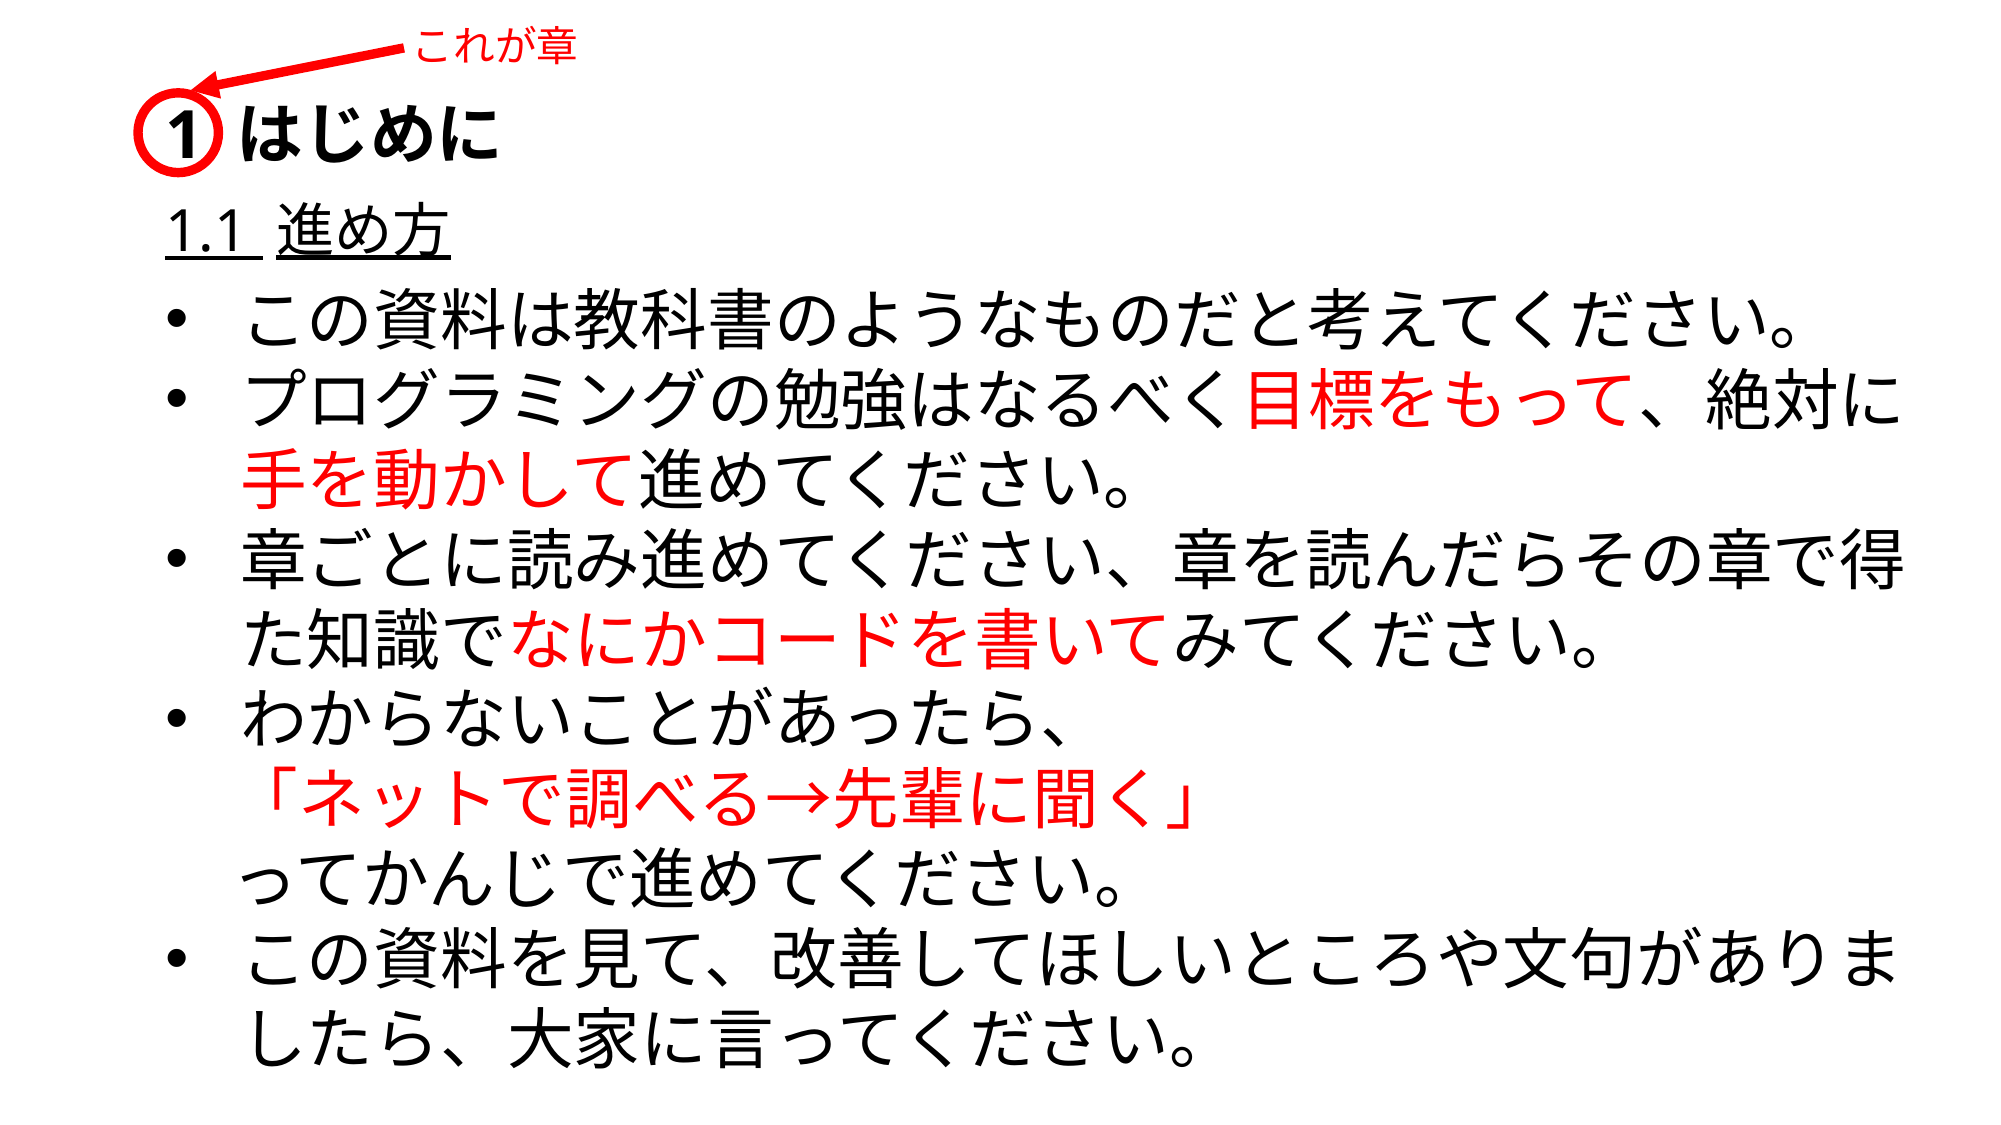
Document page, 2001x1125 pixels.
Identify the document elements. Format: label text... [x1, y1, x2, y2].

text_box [190, 47, 405, 91]
text_box この資料は教科書のようなものだと考えてください。 プログラミングの勉強はなるべく目標をもって、絶対に手を動かして進めてください。 章ごとに読み進めてください、章を読んだらその章で得た知識でなにかコードを書いてみてください。 わからないことがあったら、 「ネットで調べる→先輩に聞く」 ってかんじで進めてください。 この資料を見て、改善してほしいところや文句がありましたら、大家に言ってください。 [150, 270, 1975, 1085]
text_box 1.1 進め方 [150, 185, 1609, 270]
text_box これが章 [396, 12, 726, 78]
text_box [136, 91, 220, 174]
text_box 1 はじめに [150, 84, 1609, 180]
